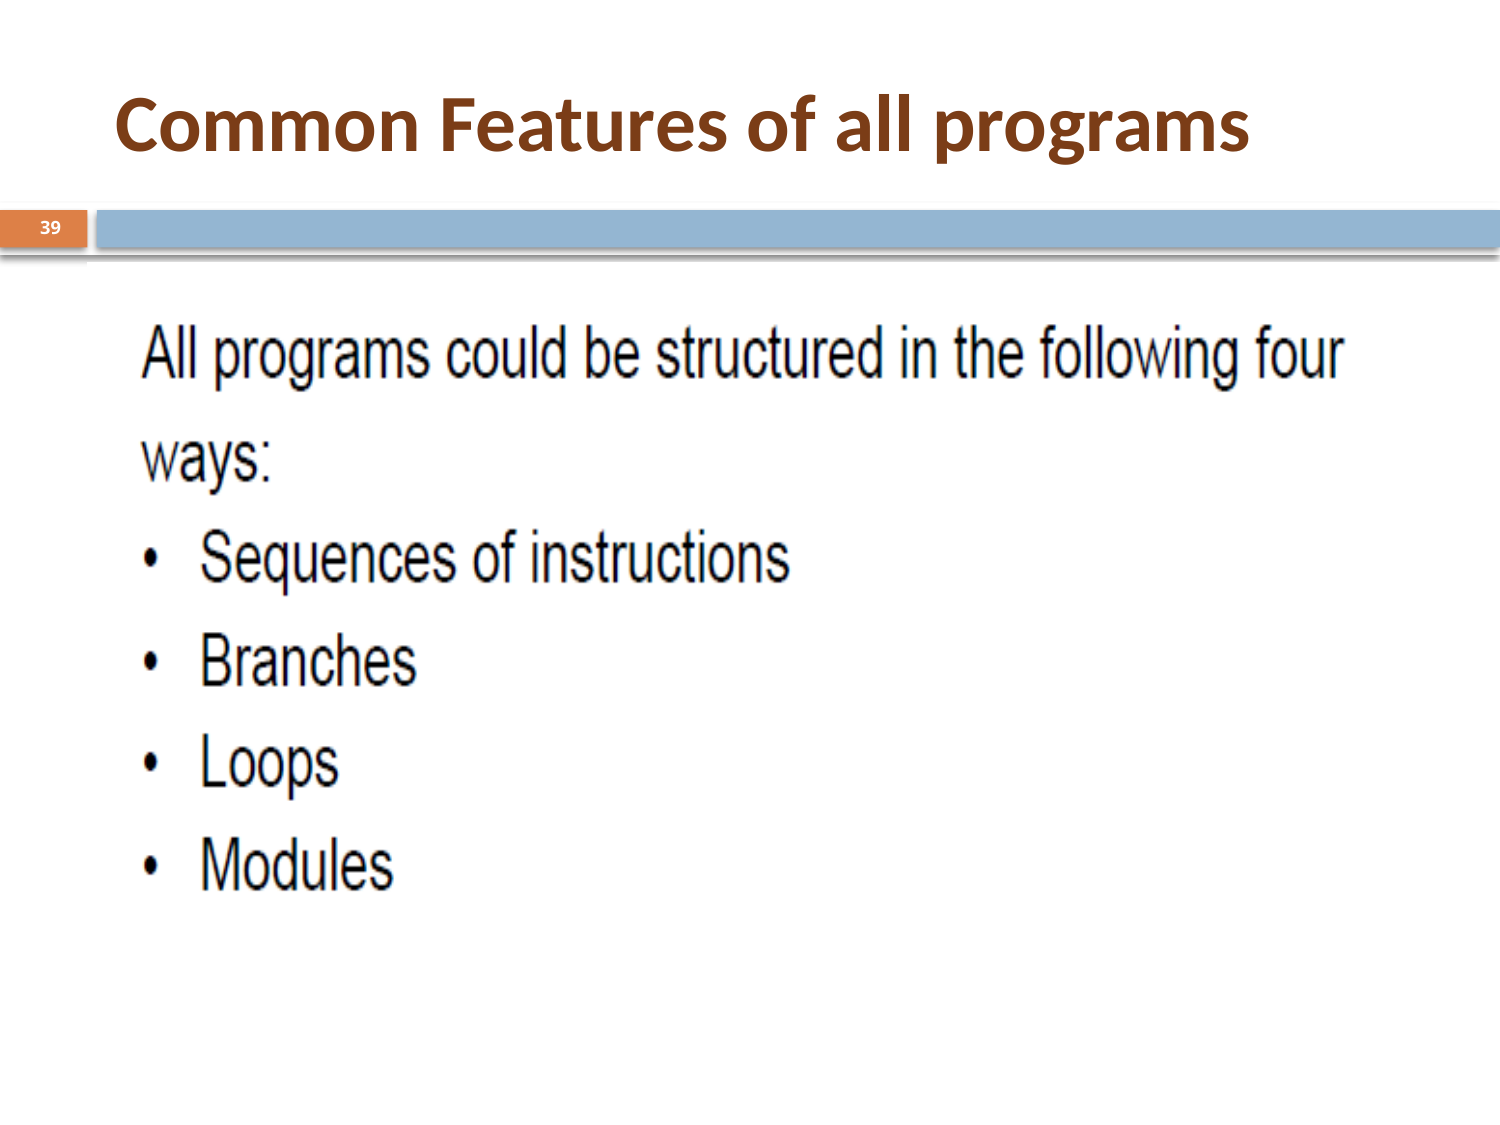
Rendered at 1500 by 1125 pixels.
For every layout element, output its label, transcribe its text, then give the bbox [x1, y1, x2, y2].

picture [87, 262, 1500, 1001]
title Common Features of all programs [100, 37, 1488, 200]
slide_number 39 [0, 208, 88, 249]
